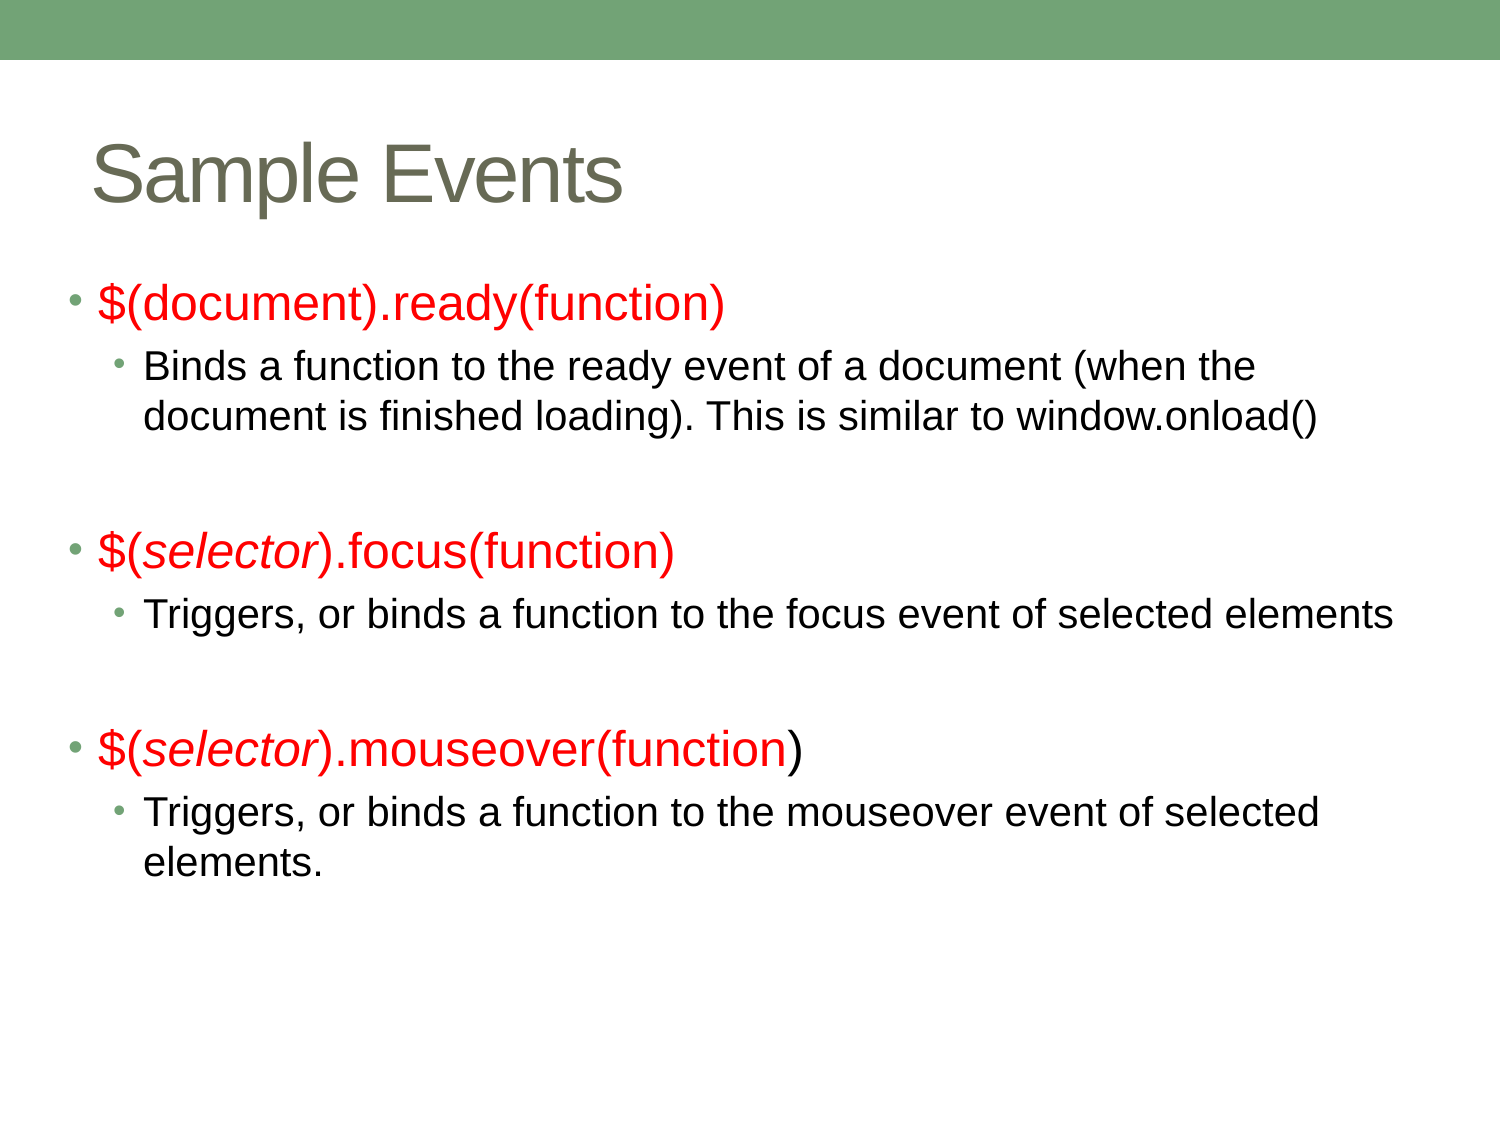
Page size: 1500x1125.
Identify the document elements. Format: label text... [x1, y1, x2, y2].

title Sample Events [75, 87, 1425, 250]
list $(document).ready(function) Binds a function to the ready event of a document (when the document is finished loading). This is similar to window.onload() $(selector).focus(function) Triggers, or binds a function to the focus event of selected elements $(selector).mouseover(function) Triggers, or binds a function to the mouseover event of selected elements. [53, 262, 1425, 1063]
